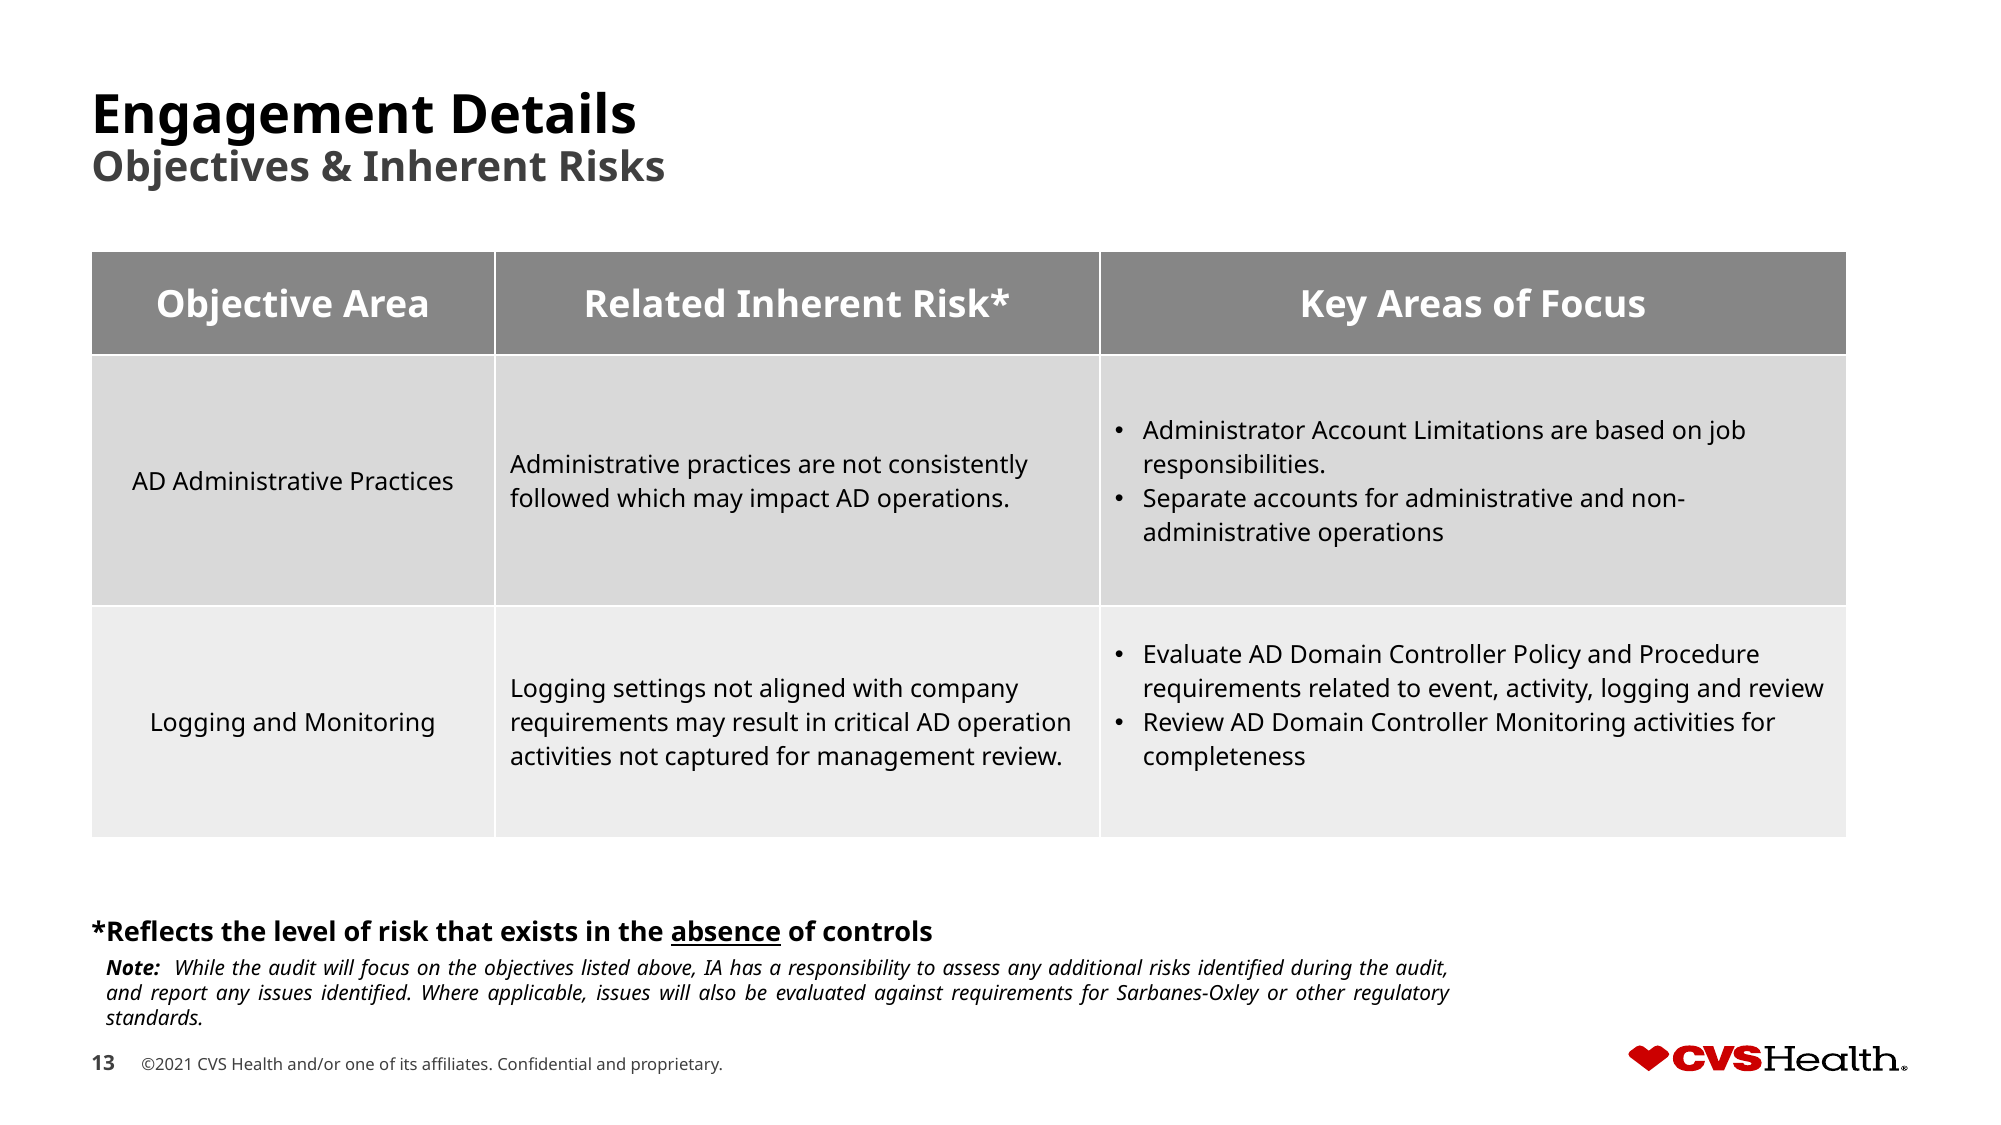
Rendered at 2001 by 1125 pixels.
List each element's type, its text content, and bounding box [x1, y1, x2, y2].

table_cell Evaluate AD Domain Controller Policy and Procedure requirements related to event, activity, logging and review Review AD Domain Controller Monitoring activities for completeness [1101, 607, 1846, 837]
table_cell Administrator Account Limitations are based on job responsibilities. Separate accounts for administrative and non-administrative operations [1101, 356, 1846, 605]
table_cell AD Administrative Practices [92, 356, 494, 605]
table_cell Logging and Monitoring [92, 607, 494, 837]
table_cell Administrative practices are not consistently followed which may impact AD operations. [496, 356, 1099, 605]
text_box Note: While the audit will focus on the objectives listed above, IA has a responsibility to assess any additional risks identified during the audit, and report any issues identified. Where applicable, issues will also be evaluated against requirements for Sarbanes-Oxley or other regulatory standards. [91, 947, 1465, 1038]
text_box *Reflects the level of risk that exists in the absence of controls [91, 914, 1442, 947]
table_header Objective Area [92, 252, 494, 354]
table_header Key Areas of Focus [1101, 252, 1846, 354]
table_header Related Inherent Risk* [496, 252, 1099, 354]
title Engagement Details Objectives & Inherent Risks [91, 86, 1678, 204]
table_cell Logging settings not aligned with company requirements may result in critical AD operation activities not captured for management review. [496, 607, 1099, 837]
